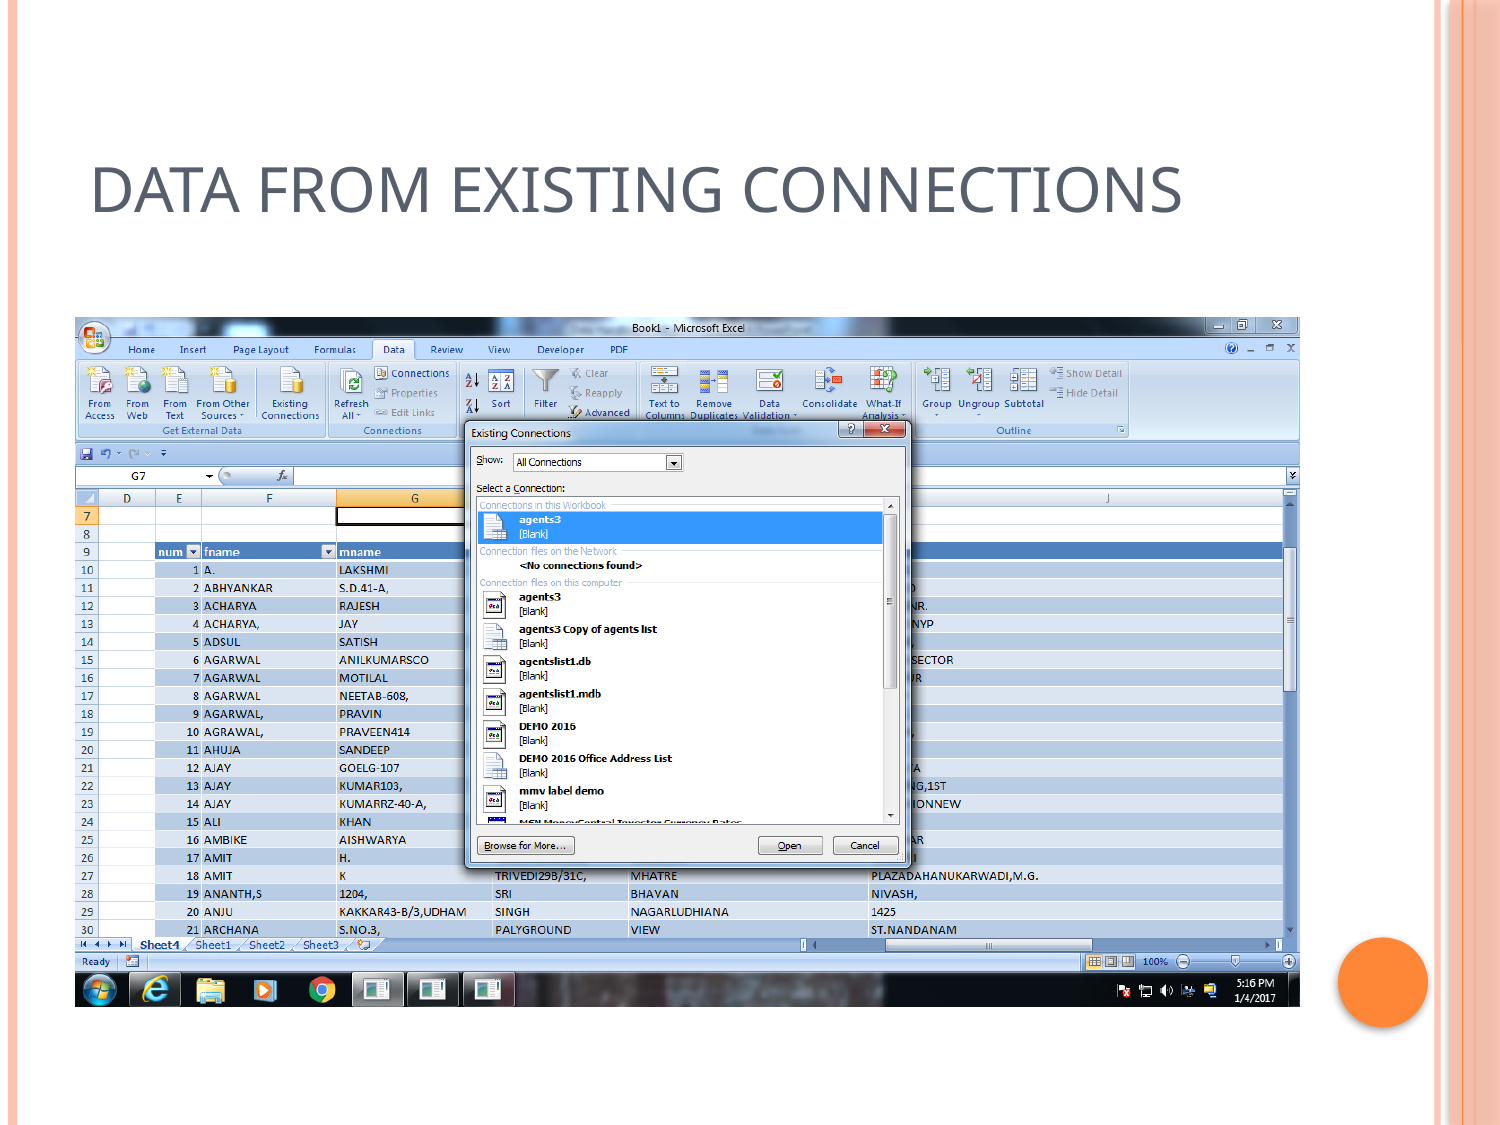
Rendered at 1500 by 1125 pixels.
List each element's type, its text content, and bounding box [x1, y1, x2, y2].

title Data from existing connections [75, 45, 1300, 233]
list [74, 317, 1301, 1008]
